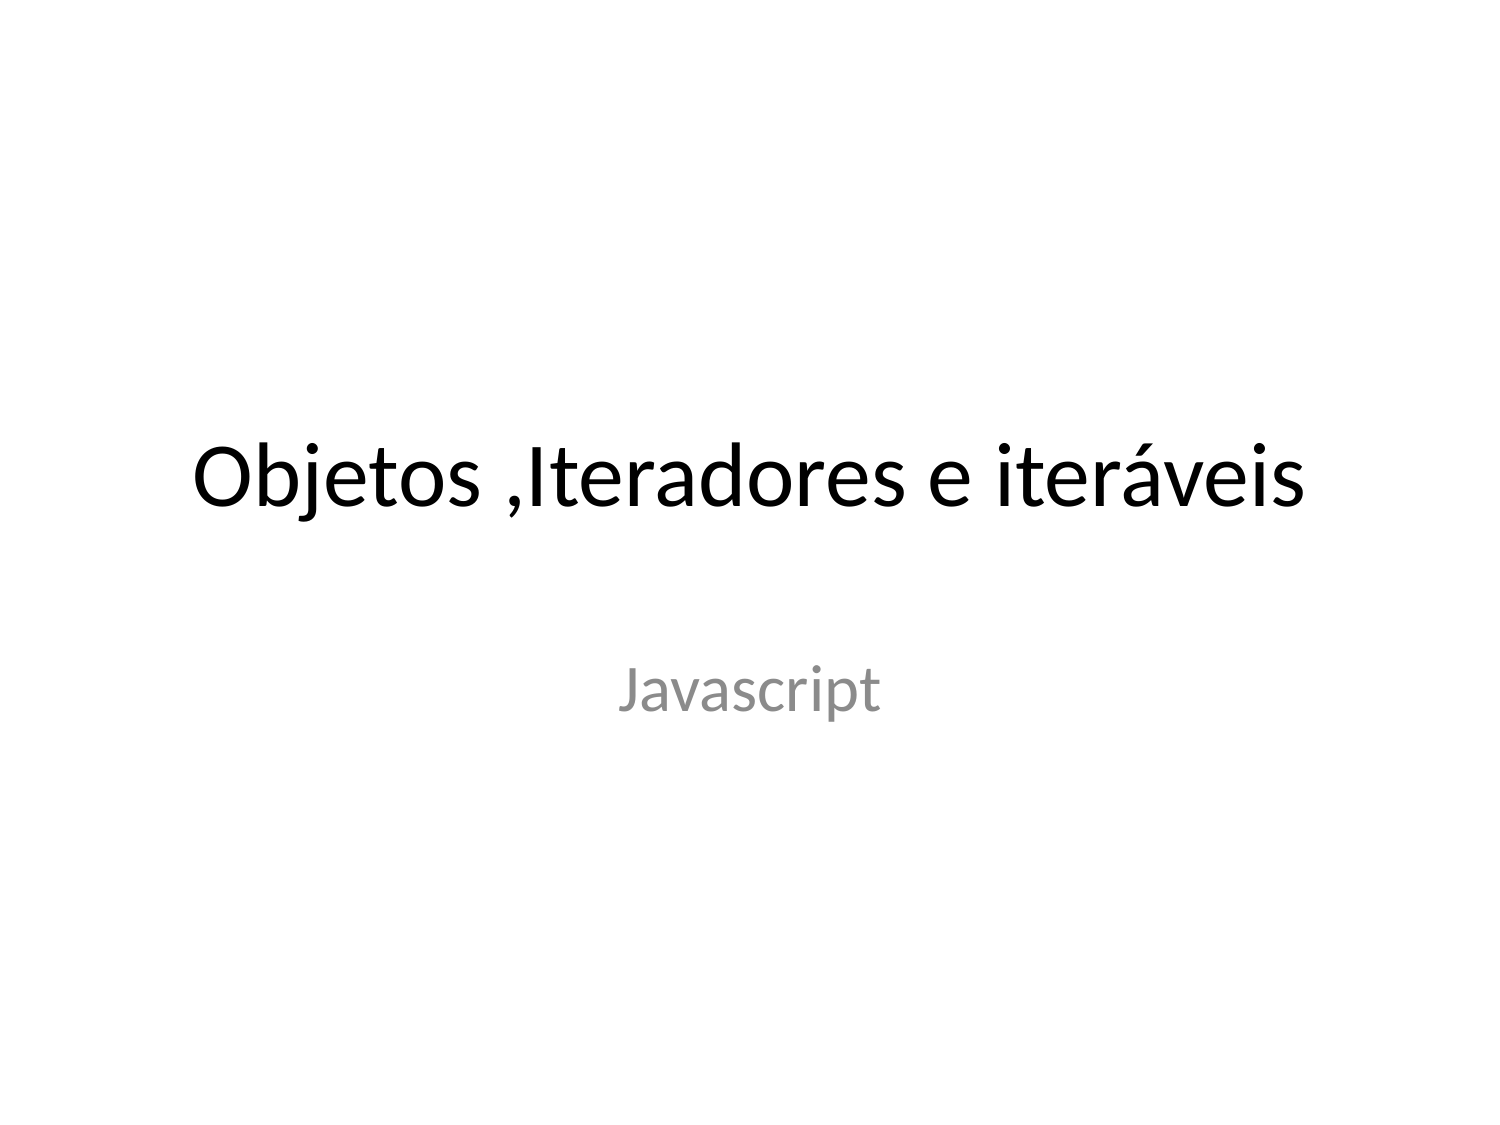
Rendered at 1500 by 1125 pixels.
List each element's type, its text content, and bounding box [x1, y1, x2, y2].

title Objetos ,Iteradores e iteráveis [112, 349, 1388, 591]
subtitle Javascript [225, 637, 1275, 925]
